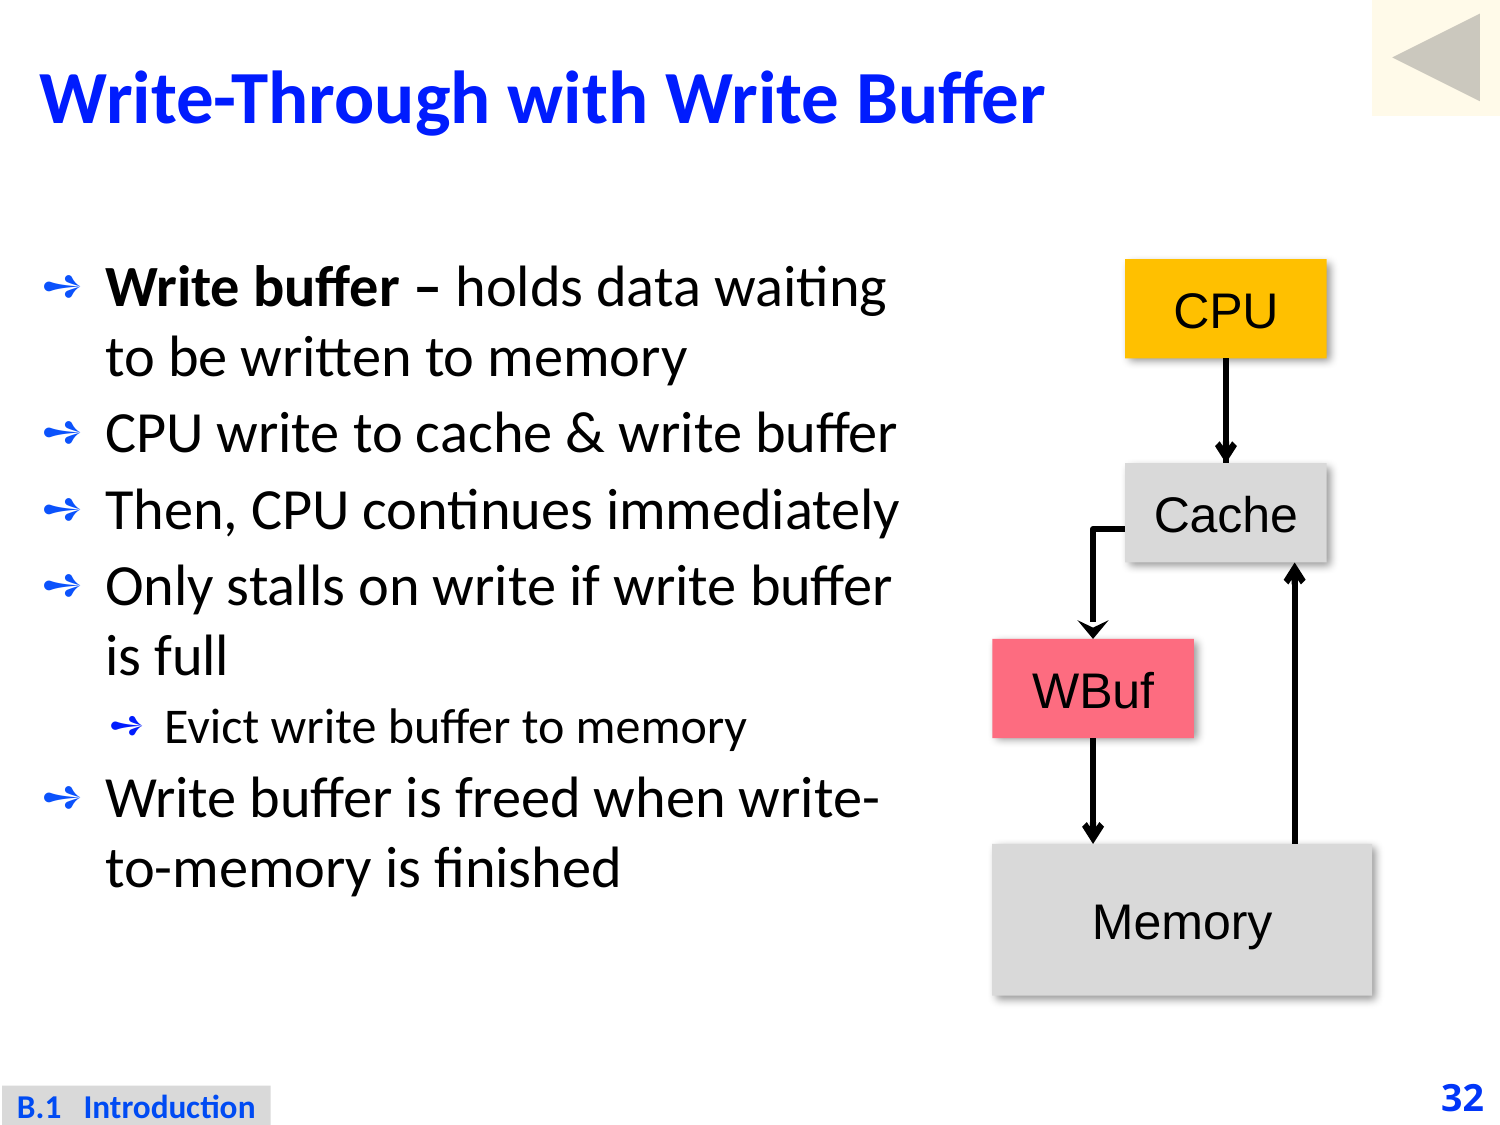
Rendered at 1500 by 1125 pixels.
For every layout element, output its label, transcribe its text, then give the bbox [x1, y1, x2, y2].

slide_number 32 [1425, 1074, 1500, 1125]
text_box CPU [1125, 259, 1327, 359]
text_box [1051, 464, 1268, 598]
text_box Cache [1265, 463, 1327, 563]
text_box WBuf [992, 638, 1194, 739]
text_box B.1 Introduction [2, 1085, 271, 1125]
text_box Memory [992, 843, 1373, 996]
title Write-Through with Write Buffer [24, 23, 1478, 176]
text_box [1372, 0, 1500, 116]
list Write buffer – holds data waiting to be written to memory CPU write to cache & write buffer Then, CPU continues immediately Only stalls on write if write buffer is full Evict write buffer to memory Write buffer is freed when write-to-memory is finished [24, 240, 933, 1095]
